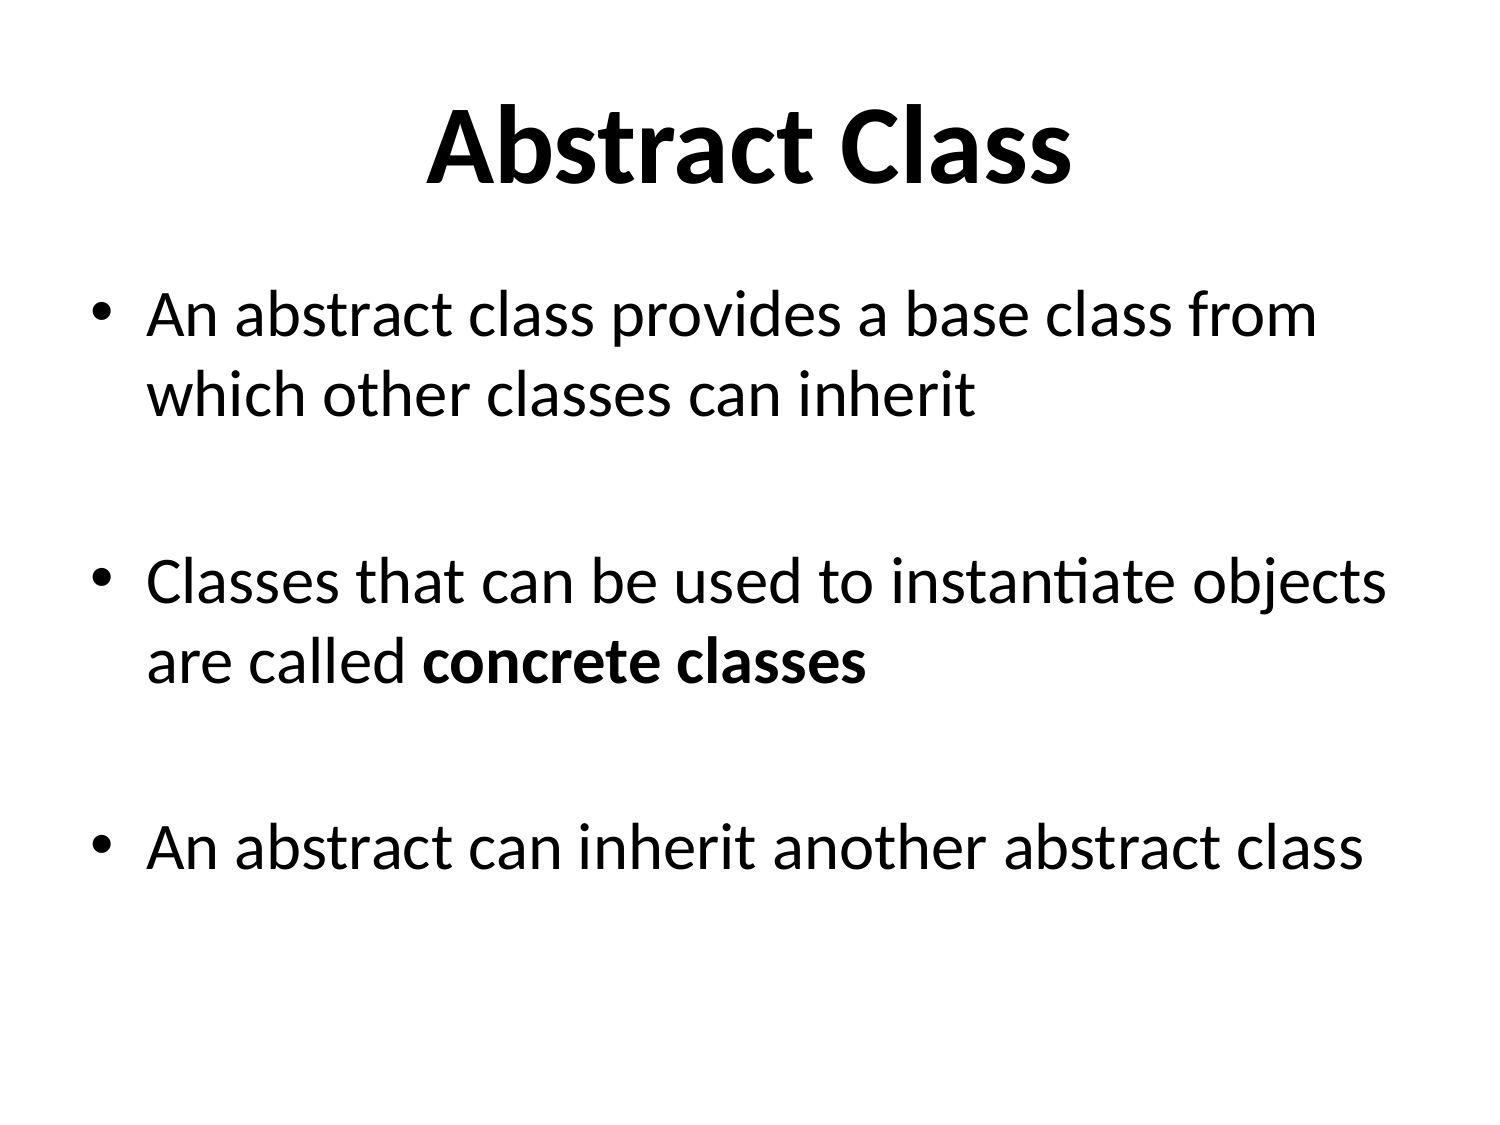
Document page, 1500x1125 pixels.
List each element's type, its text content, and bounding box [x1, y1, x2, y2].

title Abstract Class [75, 45, 1425, 233]
list An abstract class provides a base class from which other classes can inherit Classes that can be used to instantiate objects are called concrete classes An abstract can inherit another abstract class [75, 262, 1425, 1005]
